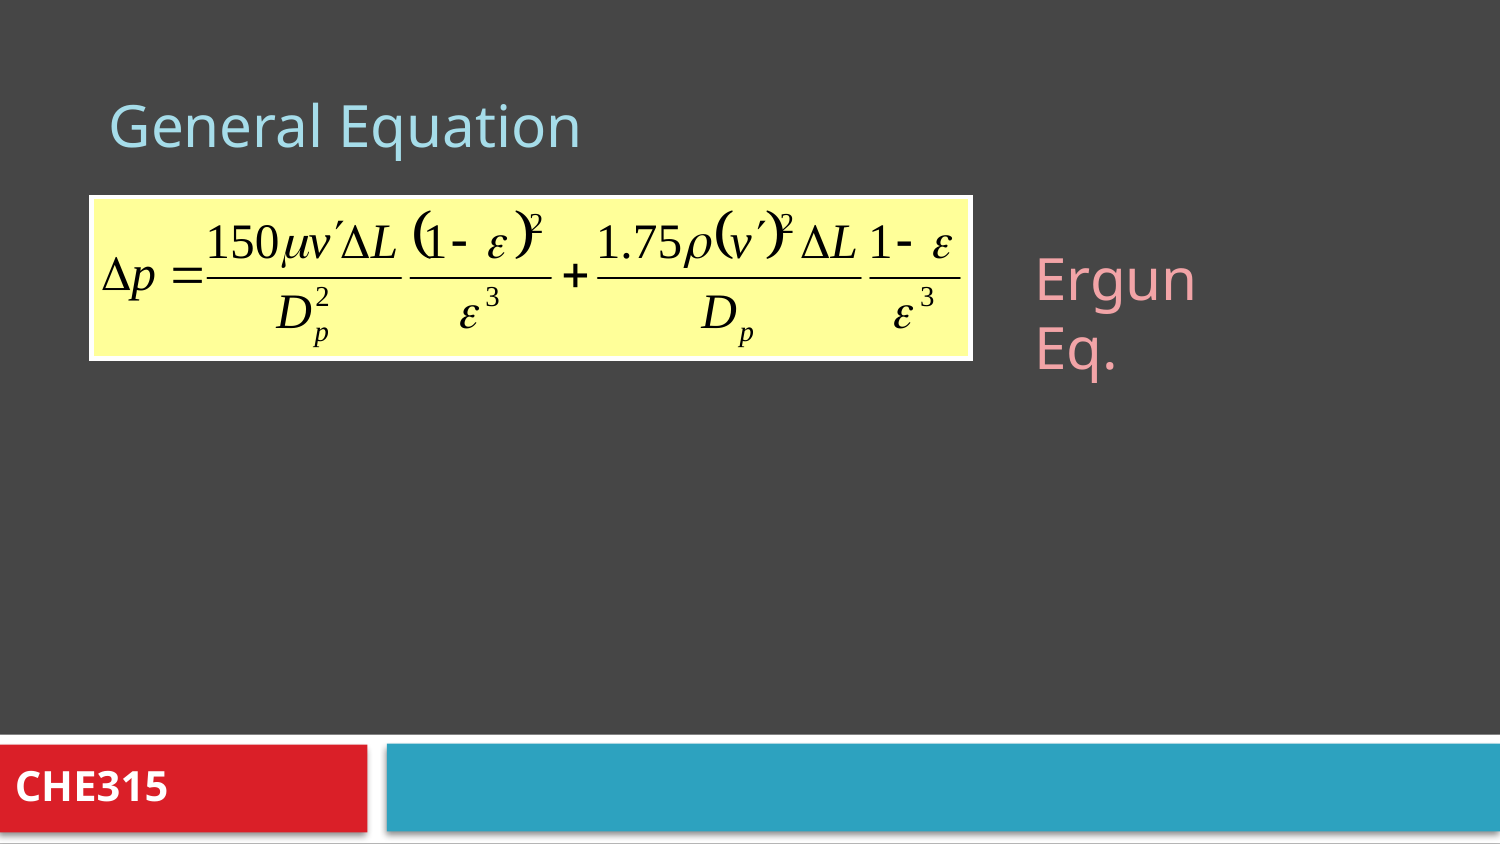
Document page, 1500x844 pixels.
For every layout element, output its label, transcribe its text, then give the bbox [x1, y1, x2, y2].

text_box General Equation [93, 82, 610, 167]
text_box CHE315 [0, 752, 361, 818]
text_box Ergun Eq. [1019, 234, 1278, 389]
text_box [93, 198, 969, 357]
